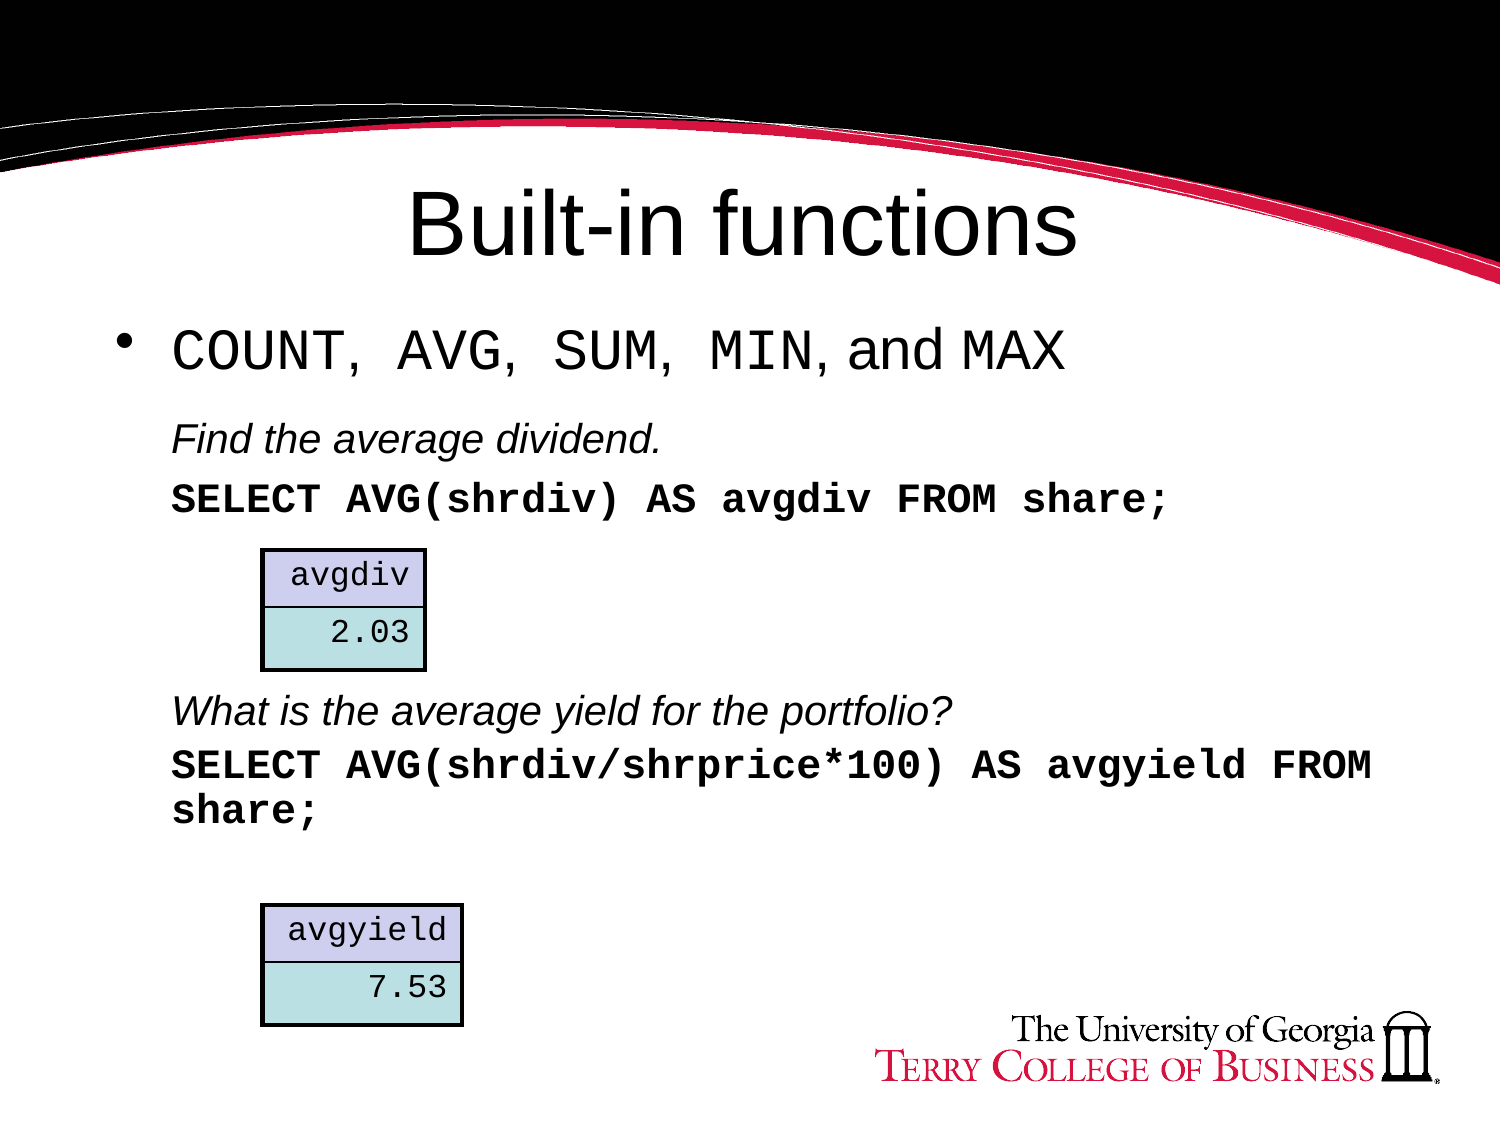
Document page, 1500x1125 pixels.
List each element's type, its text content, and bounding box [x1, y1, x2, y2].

table_header avgdiv [265, 552, 423, 606]
picture [875, 1011, 1440, 1084]
table_cell 2.03 [265, 608, 423, 668]
title Built-in functions [50, 137, 1438, 300]
picture [0, 0, 1500, 286]
table_cell 7.53 [265, 963, 460, 1023]
list COUNT, AVG, SUM, MIN, and MAX Find the average dividend. SELECT AVG(shrdiv) AS avgdiv FROM share; What is the average yield for the portfolio? SELECT AVG(shrdiv/shrprice*100) AS avgyield FROM share; [99, 312, 1449, 965]
table_header avgyield [265, 907, 460, 961]
